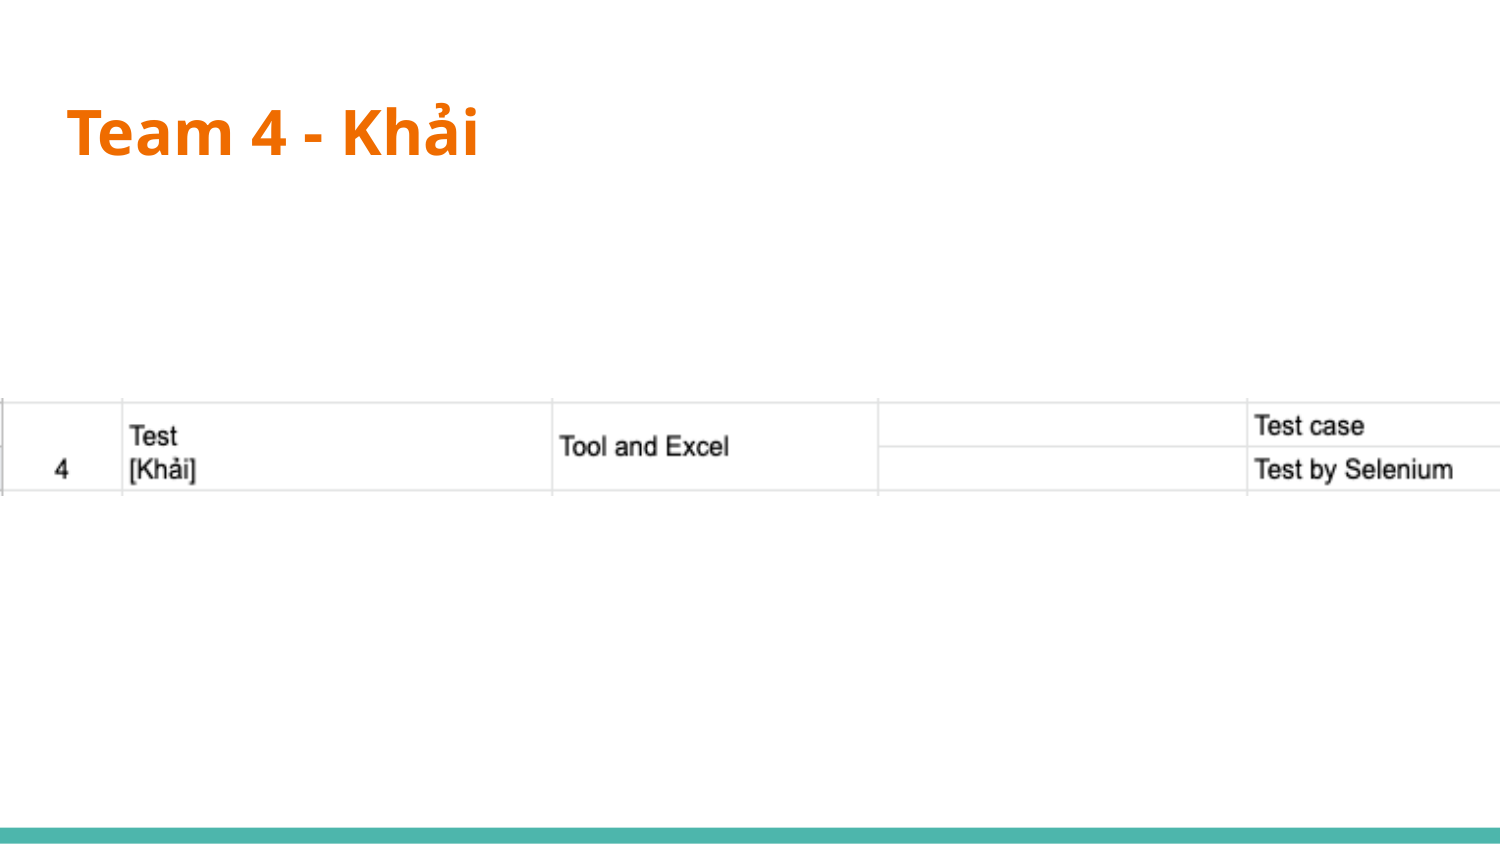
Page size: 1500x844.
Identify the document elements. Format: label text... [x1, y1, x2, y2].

title Team 4 - Khải [51, 72, 1449, 189]
picture [0, 398, 1500, 497]
